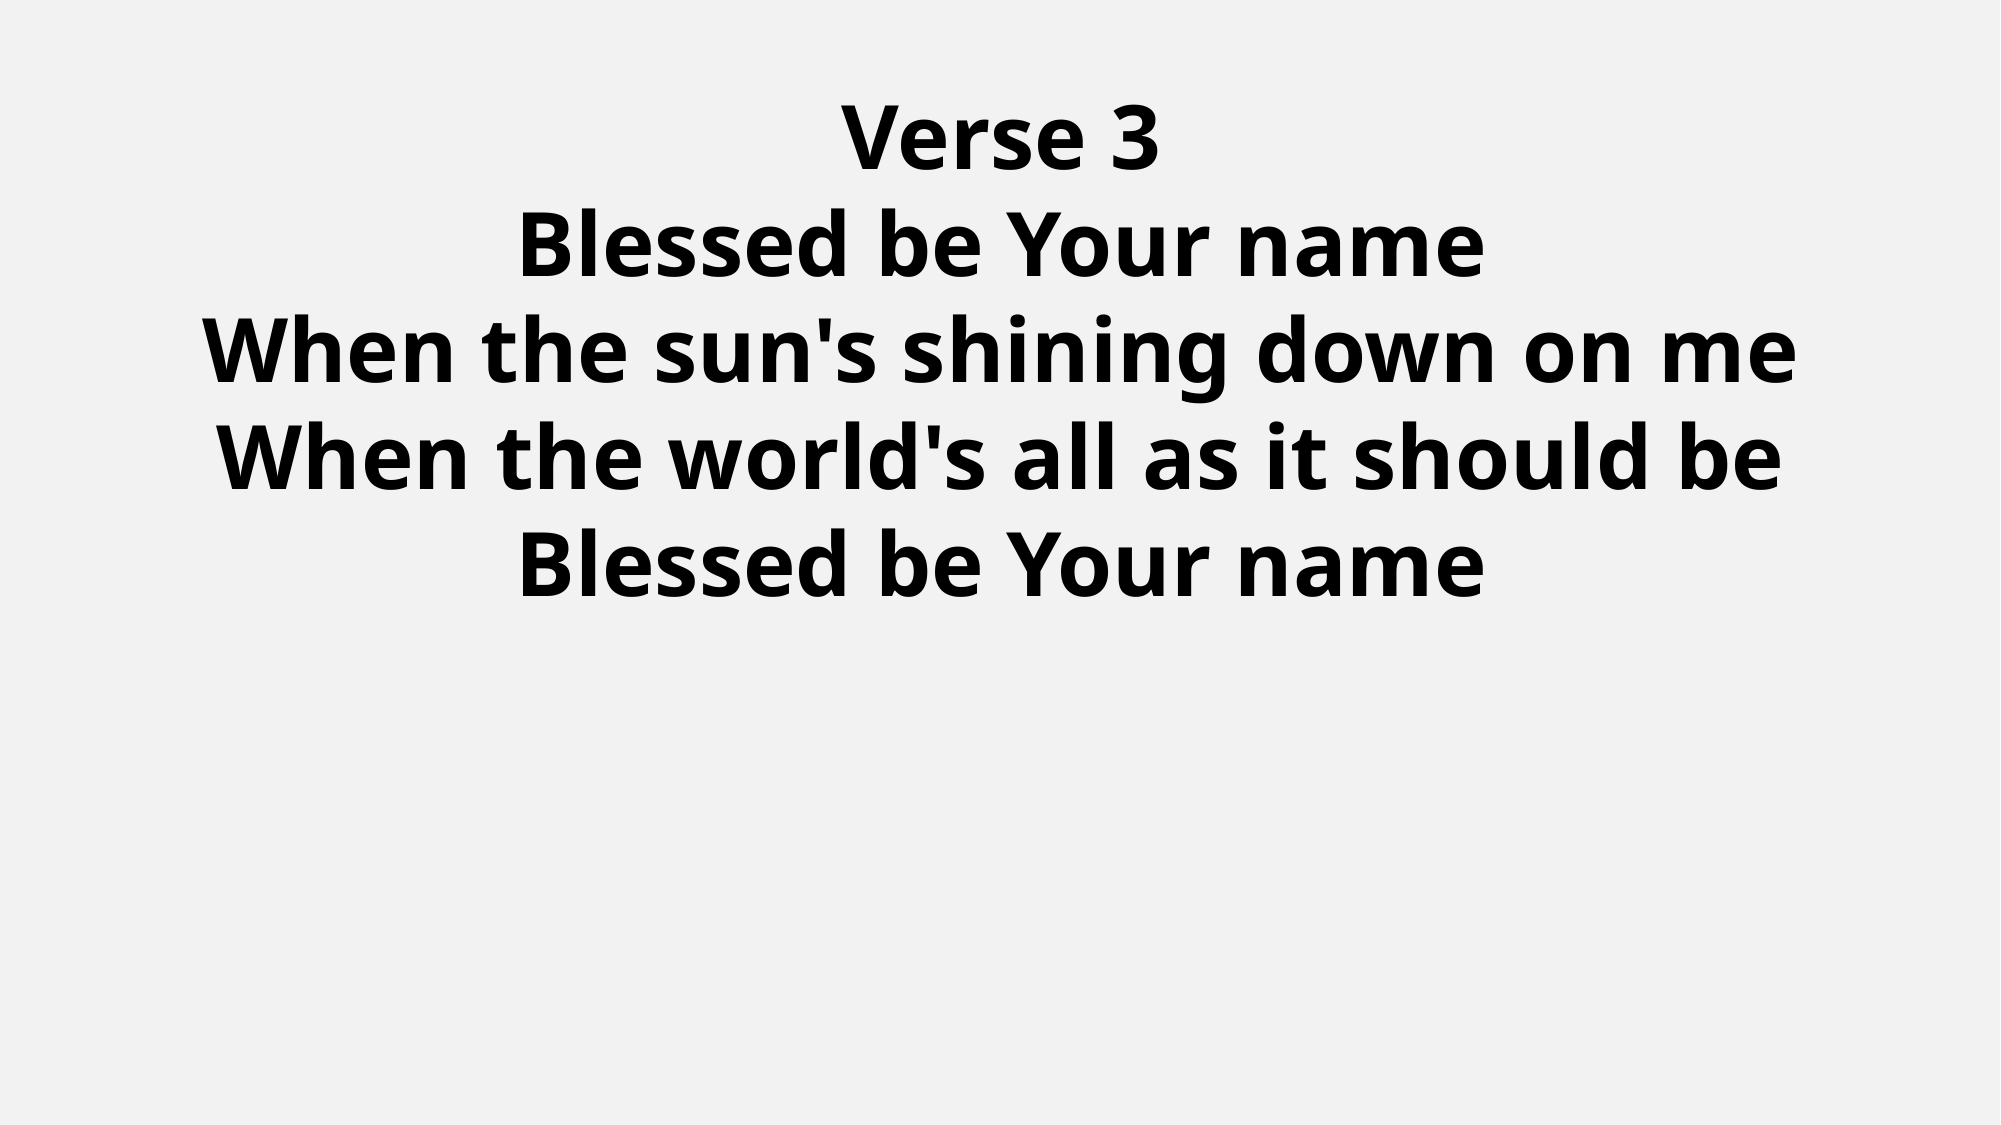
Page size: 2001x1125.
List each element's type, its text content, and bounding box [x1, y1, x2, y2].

subtitle Verse 3 Blessed be Your name When the sun's shining down on me When the world's all as it should be Blessed be Your name [50, 60, 1954, 1078]
